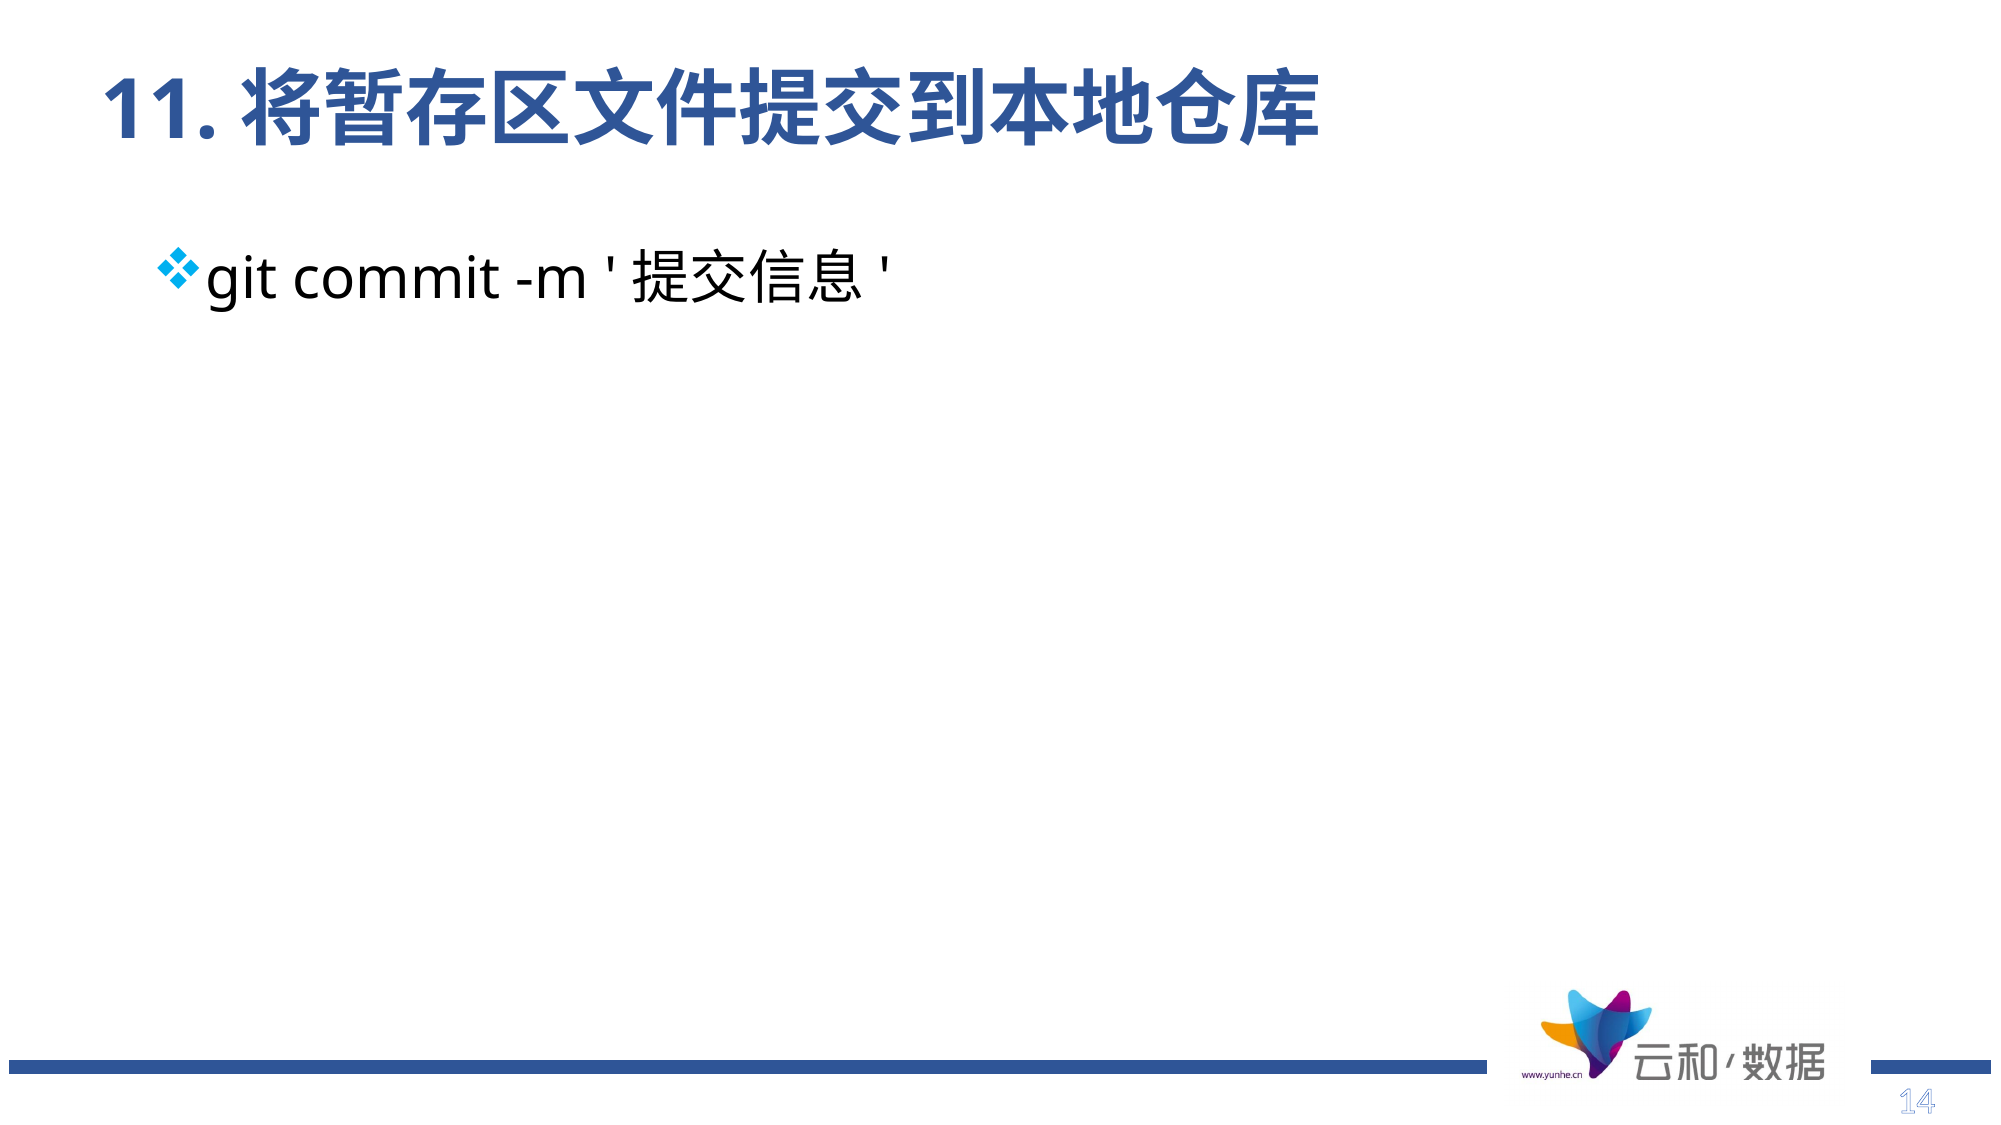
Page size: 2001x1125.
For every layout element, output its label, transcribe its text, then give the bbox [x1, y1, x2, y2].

title 11.将暂存区文件提交到本地仓库 [85, 2, 1811, 221]
list git commit -m '提交信息' [137, 240, 1863, 955]
picture [1504, 981, 1845, 1106]
